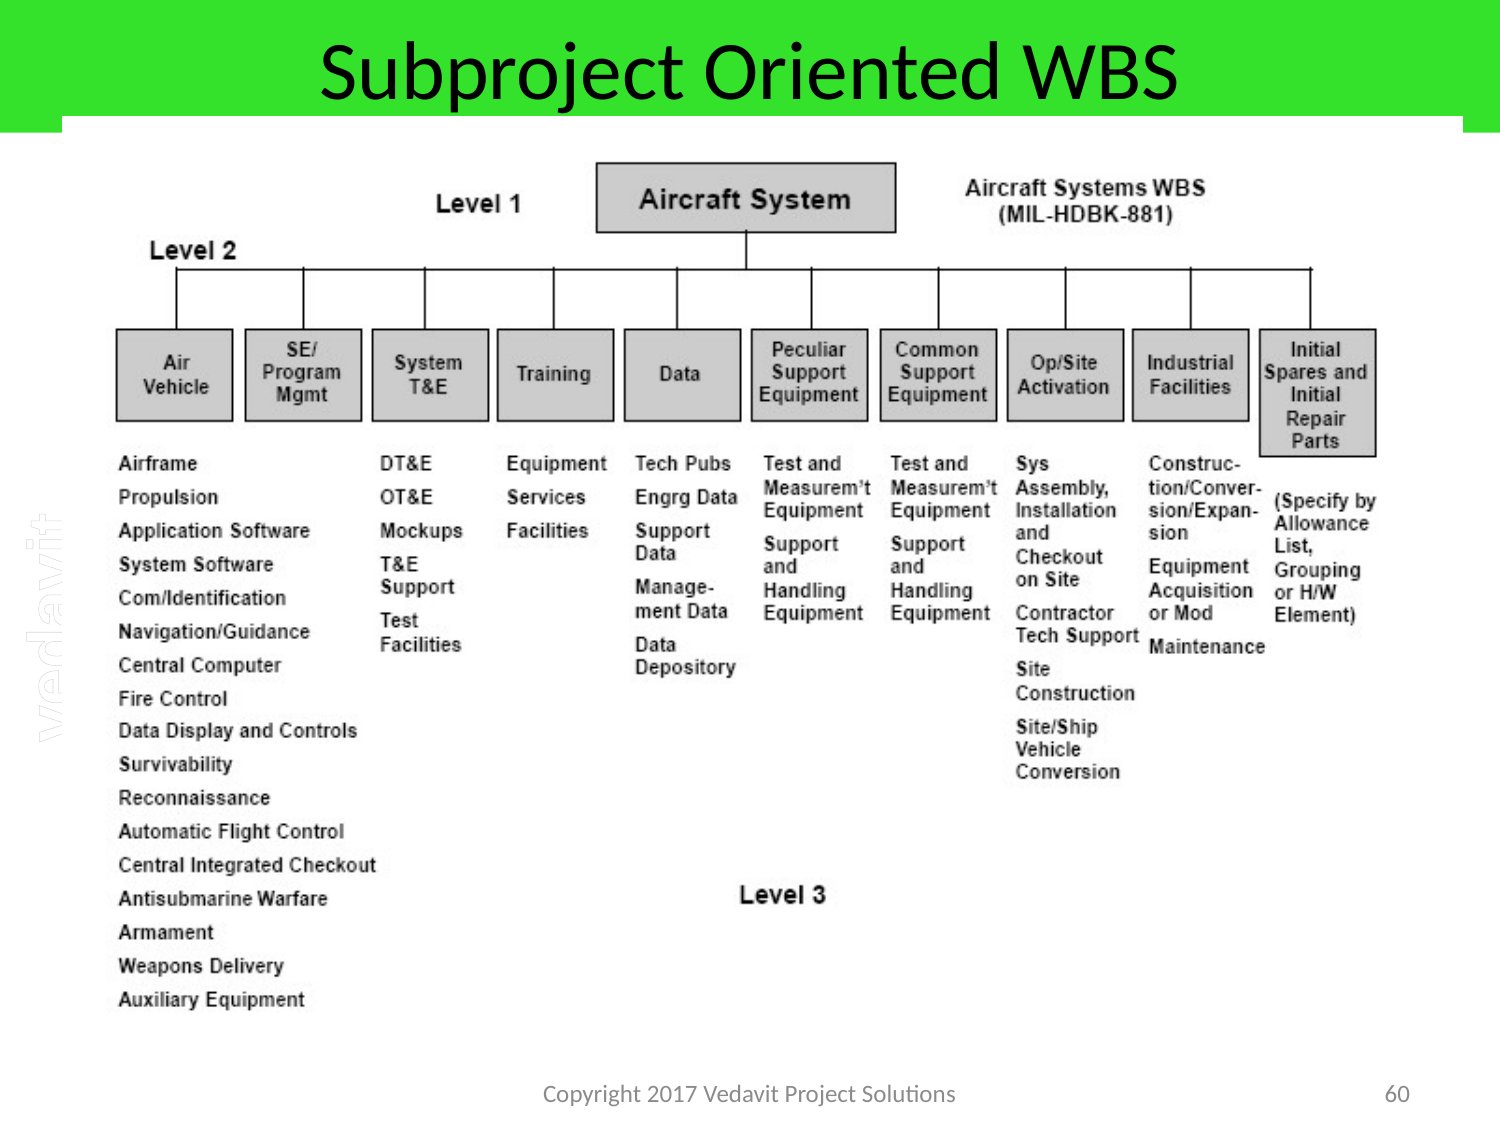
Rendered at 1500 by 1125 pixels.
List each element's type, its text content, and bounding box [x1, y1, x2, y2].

title Subproject Oriented WBS [0, 0, 1500, 133]
footer Copyright 2017 Vedavit Project Solutions [512, 1062, 988, 1123]
picture [62, 116, 1463, 1051]
slide_number 60 [1074, 1062, 1425, 1123]
